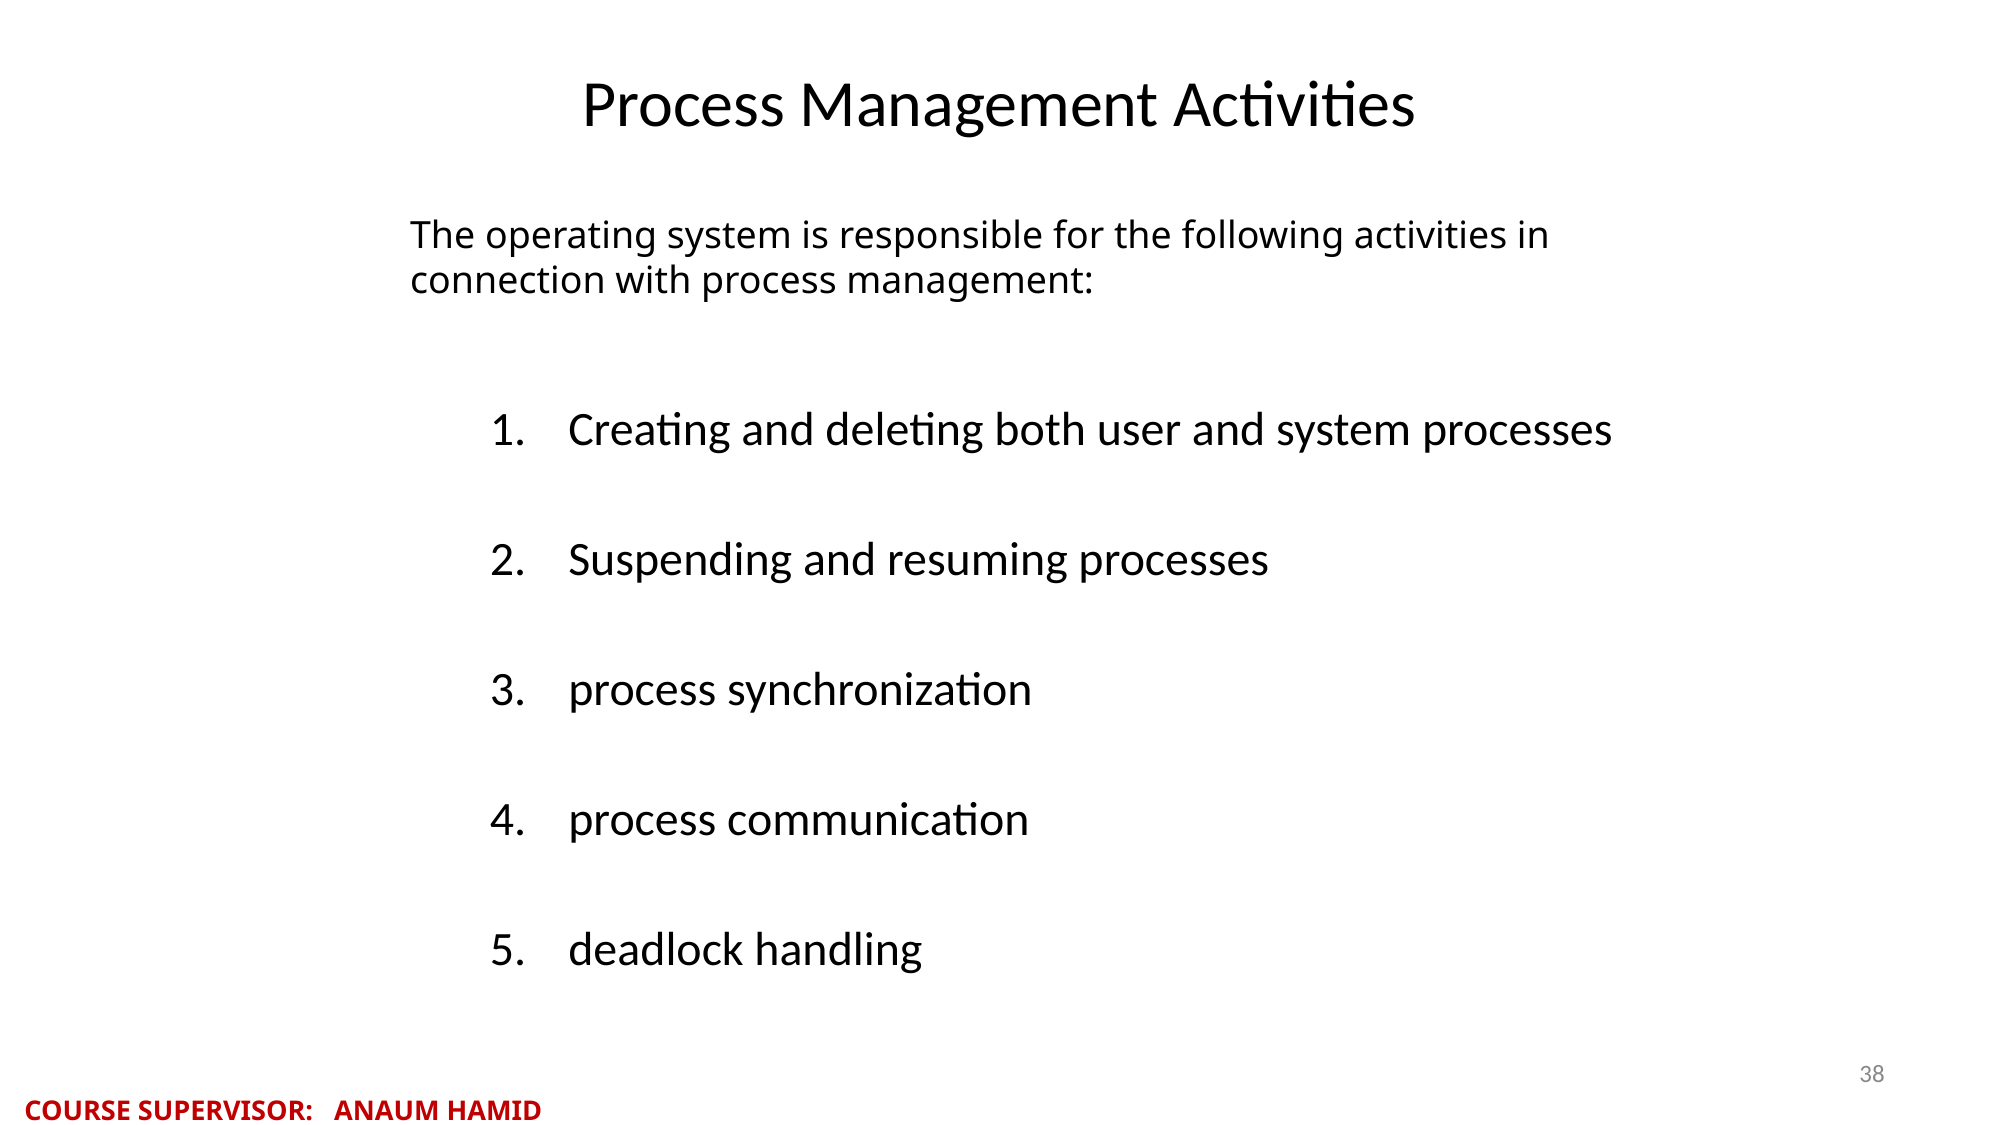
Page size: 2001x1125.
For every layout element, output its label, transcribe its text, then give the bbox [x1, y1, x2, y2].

slide_number ‹#› [1433, 1042, 1900, 1103]
text_box The operating system is responsible for the following activities in connection with process management: [395, 203, 1640, 309]
list Creating and deleting both user and system processes Suspending and resuming processes process synchronization process communication deadlock handling [474, 324, 1781, 987]
title Process Management Activities [380, 52, 1620, 148]
text_box COURSE SUPERVISOR: ANAUM HAMID [22, 1087, 688, 1125]
